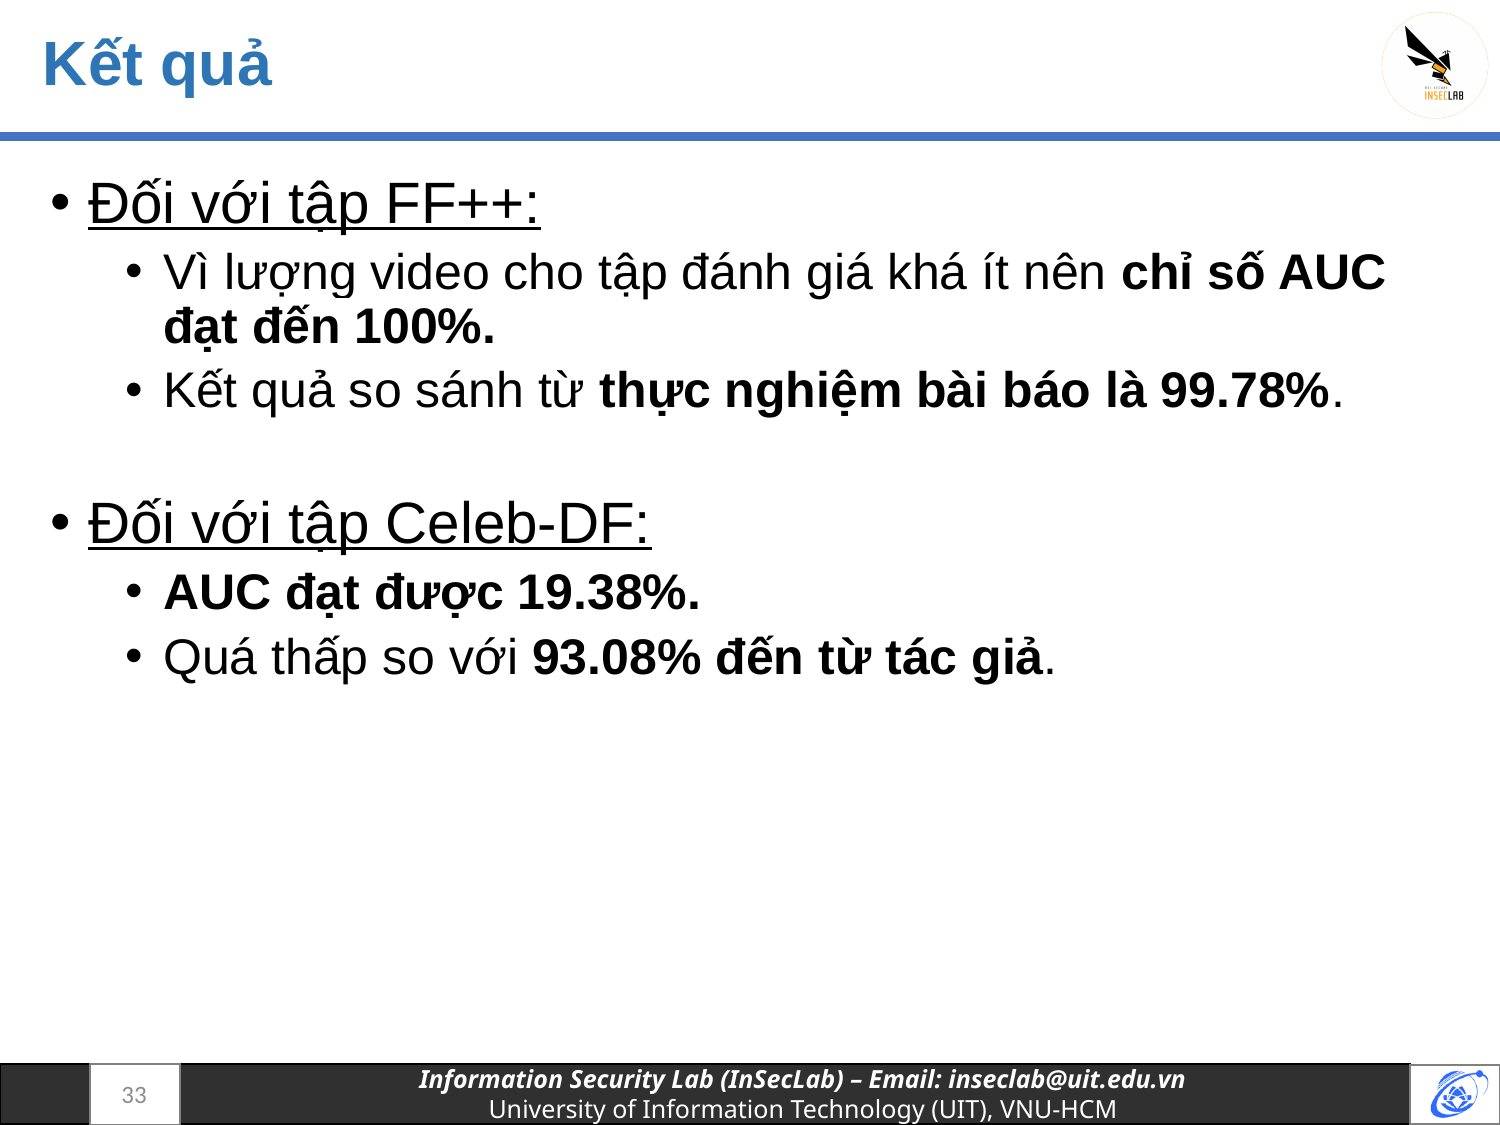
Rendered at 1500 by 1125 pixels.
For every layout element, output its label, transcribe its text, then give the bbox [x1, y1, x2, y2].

picture [1426, 1053, 1495, 1125]
title Kết quả [27, 23, 1376, 108]
list Đối với tập FF++: Vì lượng video cho tập đánh giá khá ít nên chỉ số AUC đạt đến 100%. Kết quả so sánh từ thực nghiệm bài báo là 99.78%. Đối với tập Celeb-DF: AUC đạt được 19.38%. Quá thấp so với 93.08% đến từ tác giả. [35, 165, 1446, 1034]
slide_number 33 [95, 1063, 162, 1124]
picture [1375, 5, 1495, 125]
